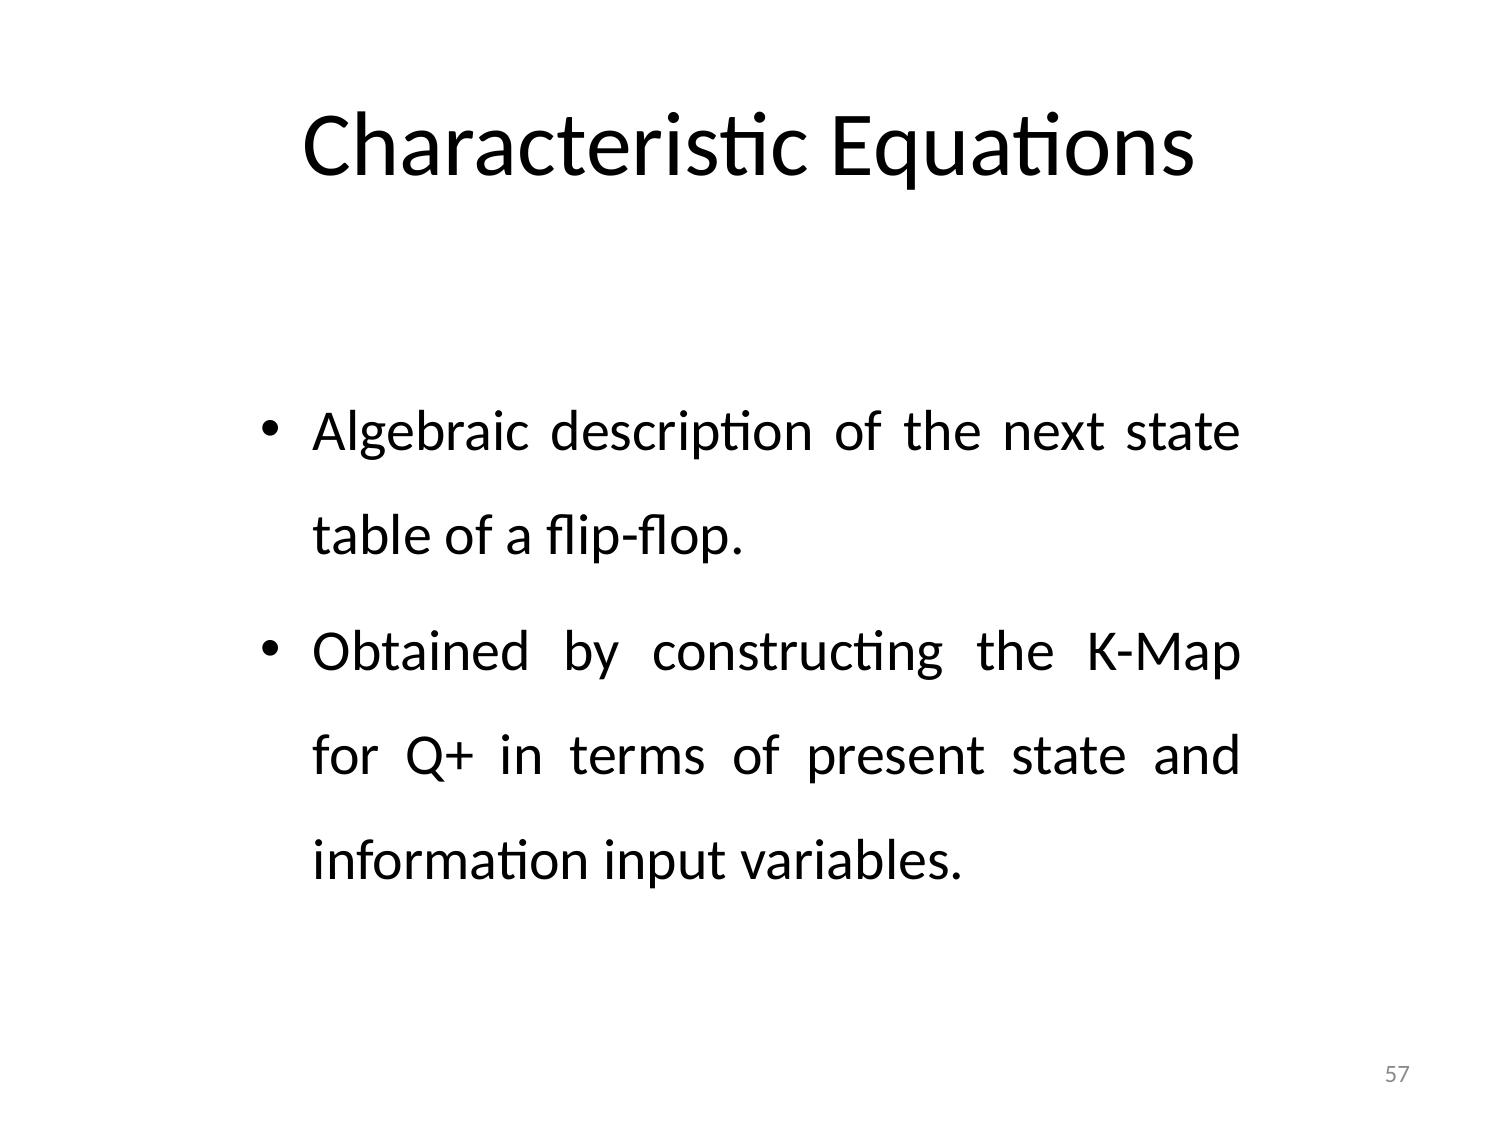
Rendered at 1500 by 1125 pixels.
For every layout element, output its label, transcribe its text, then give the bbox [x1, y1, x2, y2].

title Characteristic Equations [75, 45, 1425, 233]
slide_number 57 [1074, 1042, 1425, 1103]
list Algebraic description of the next state table of a flip-flop. Obtained by constructing the K-Map for Q+ in terms of present state and information input variables. [245, 349, 1258, 907]
